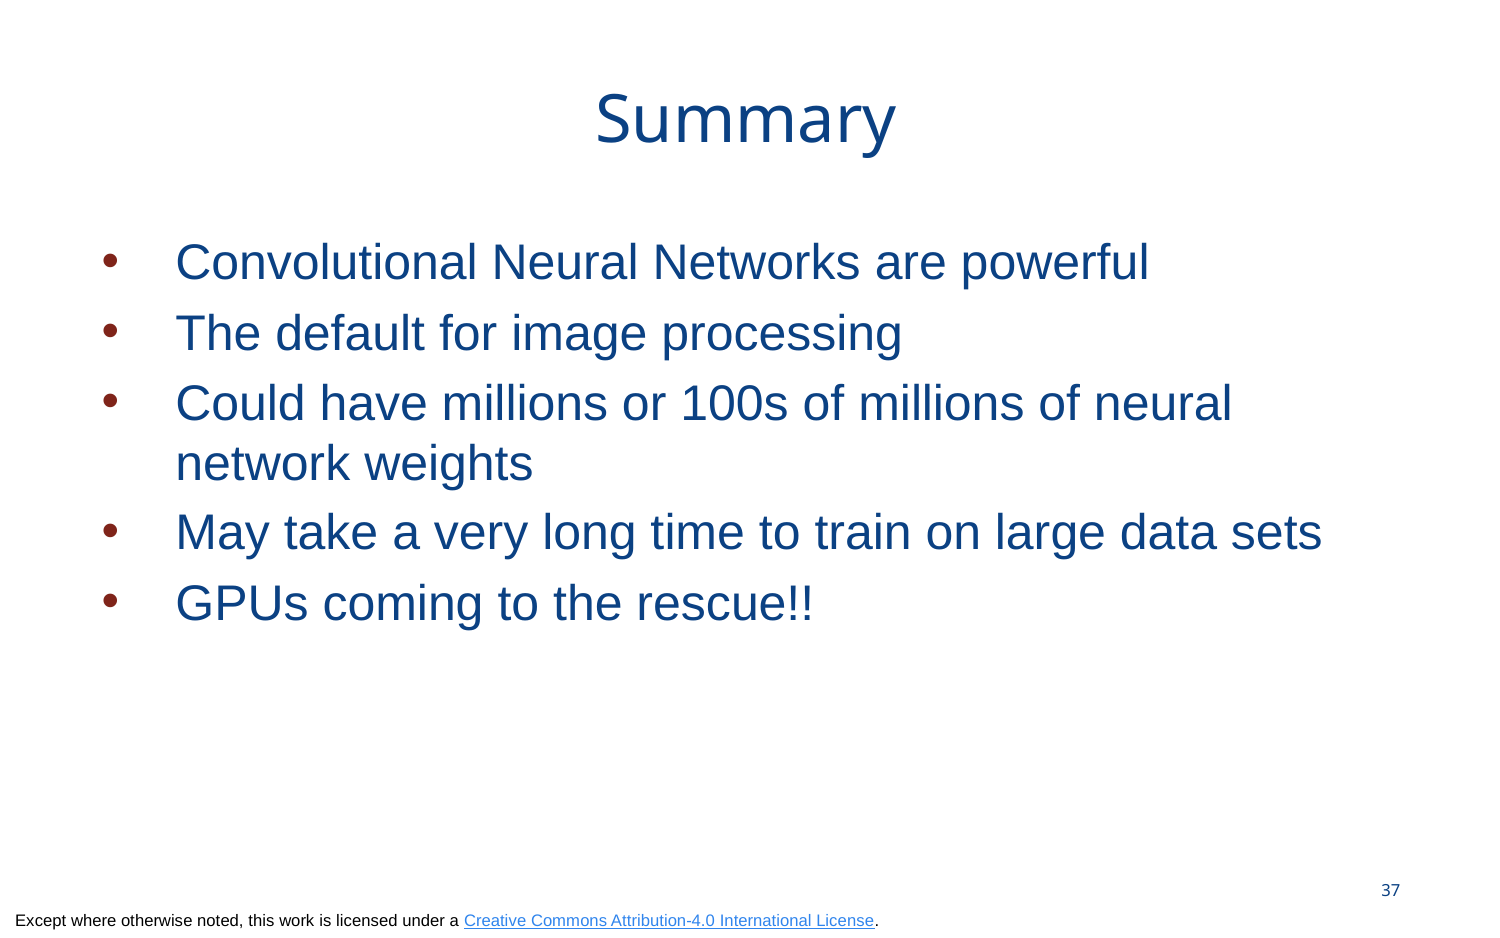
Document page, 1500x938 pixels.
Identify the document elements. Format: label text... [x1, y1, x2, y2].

title Summary [77, 26, 1416, 205]
text_box 37 [1347, 866, 1416, 917]
list Convolutional Neural Networks are powerful The default for image processing Could have millions or 100s of millions of neural network weights May take a very long time to train on large data sets GPUs coming to the rescue!! [85, 121, 1424, 739]
